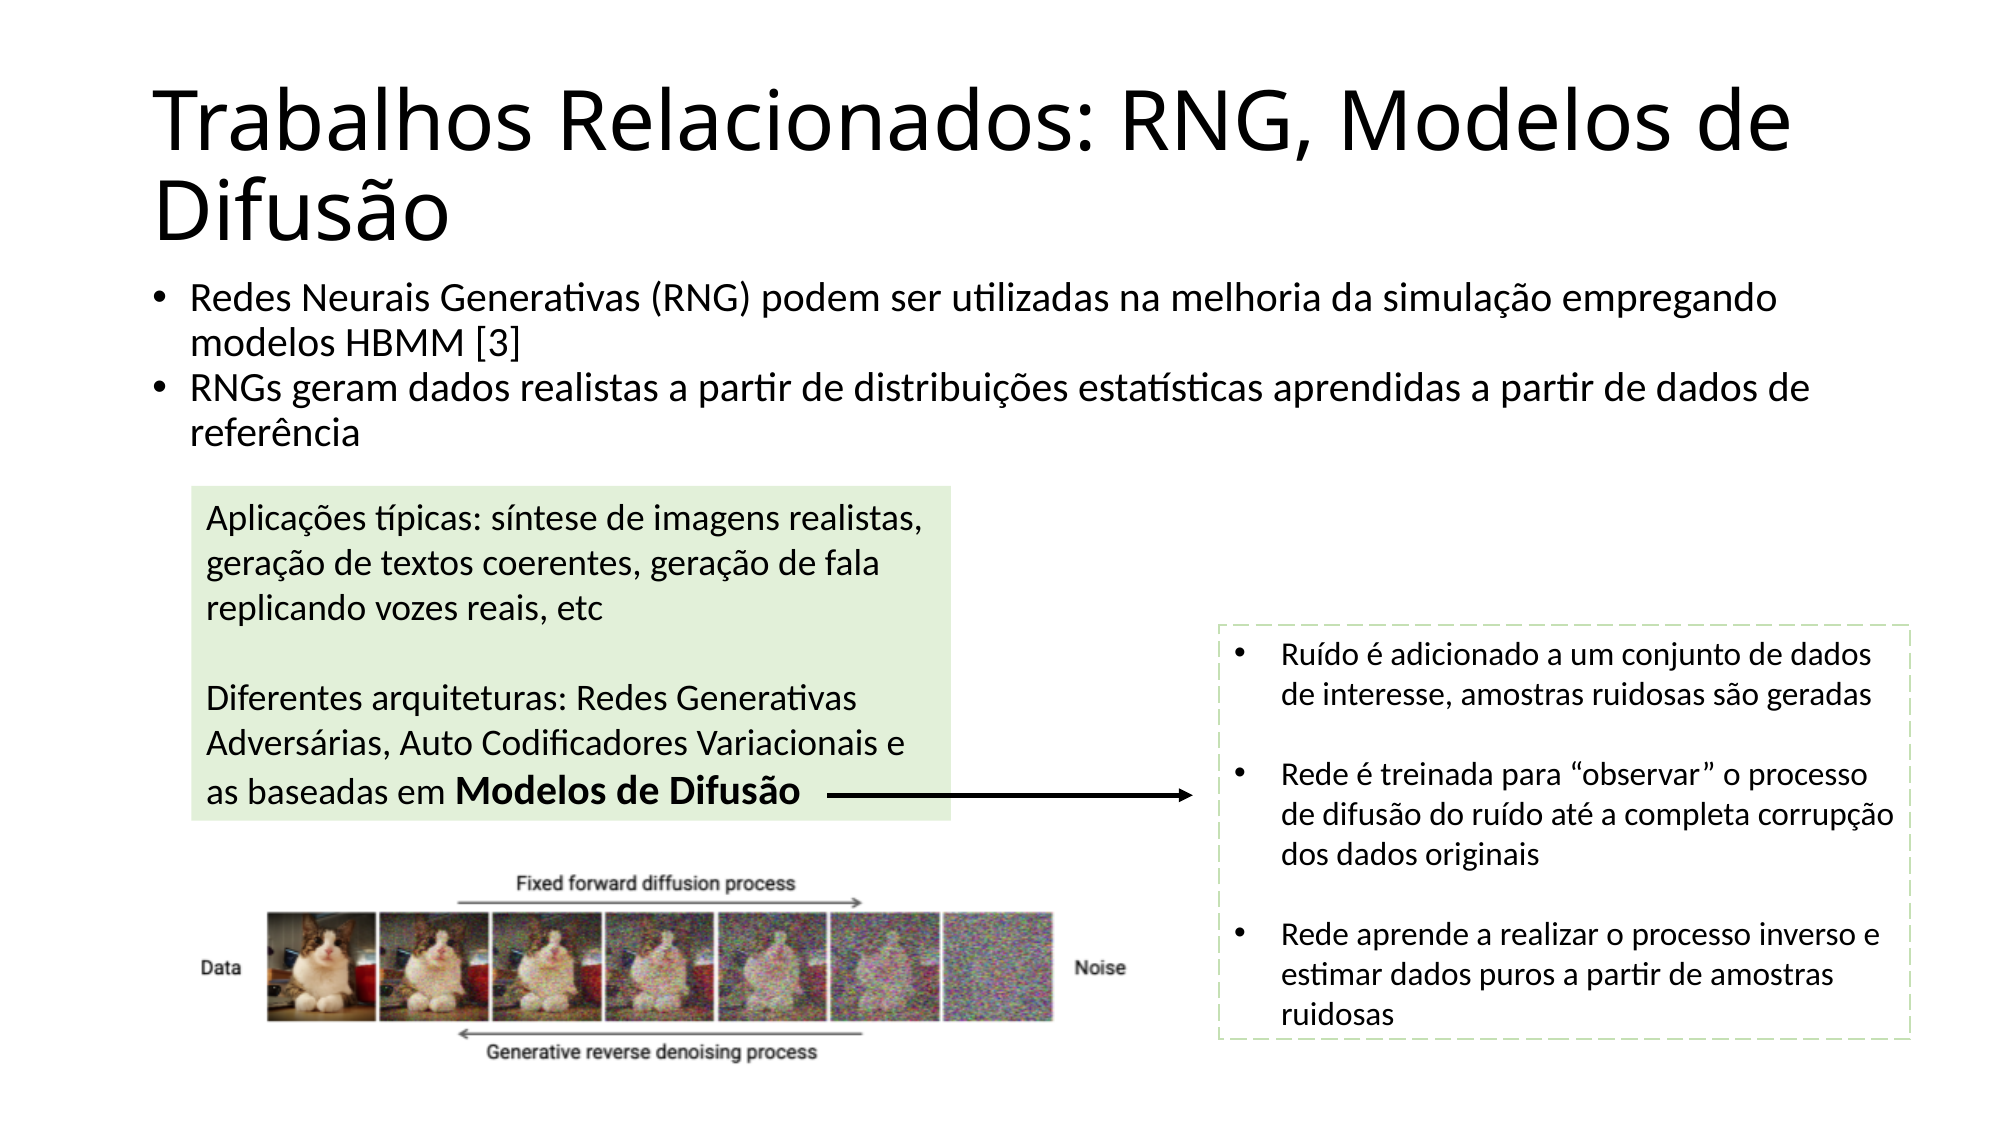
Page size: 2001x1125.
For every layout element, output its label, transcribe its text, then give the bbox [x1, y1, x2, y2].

title Trabalhos Relacionados: RNG, Modelos de Difusão [137, 59, 1921, 278]
text_box Ruído é adicionado a um conjunto de dados de interesse, amostras ruidosas são geradas Rede é treinada para “observar” o processo de difusão do ruído até a completa corrupção dos dados originais Rede aprende a realizar o processo inverso e estimar dados puros a partir de amostras ruidosas [1218, 624, 1911, 1040]
list Redes Neurais Generativas (RNG) podem ser utilizadas na melhoria da simulação empregando modelos HBMM [3] RNGs geram dados realistas a partir de distribuições estatísticas aprendidas a partir de dados de referência [137, 268, 1863, 983]
picture [174, 845, 1162, 1076]
text_box Aplicações típicas: síntese de imagens realistas, geração de textos coerentes, geração de fala replicando vozes reais, etc Diferentes arquiteturas: Redes Generativas Adversárias, Auto Codificadores Variacionais e as baseadas em Modelos de Difusão [191, 485, 951, 821]
